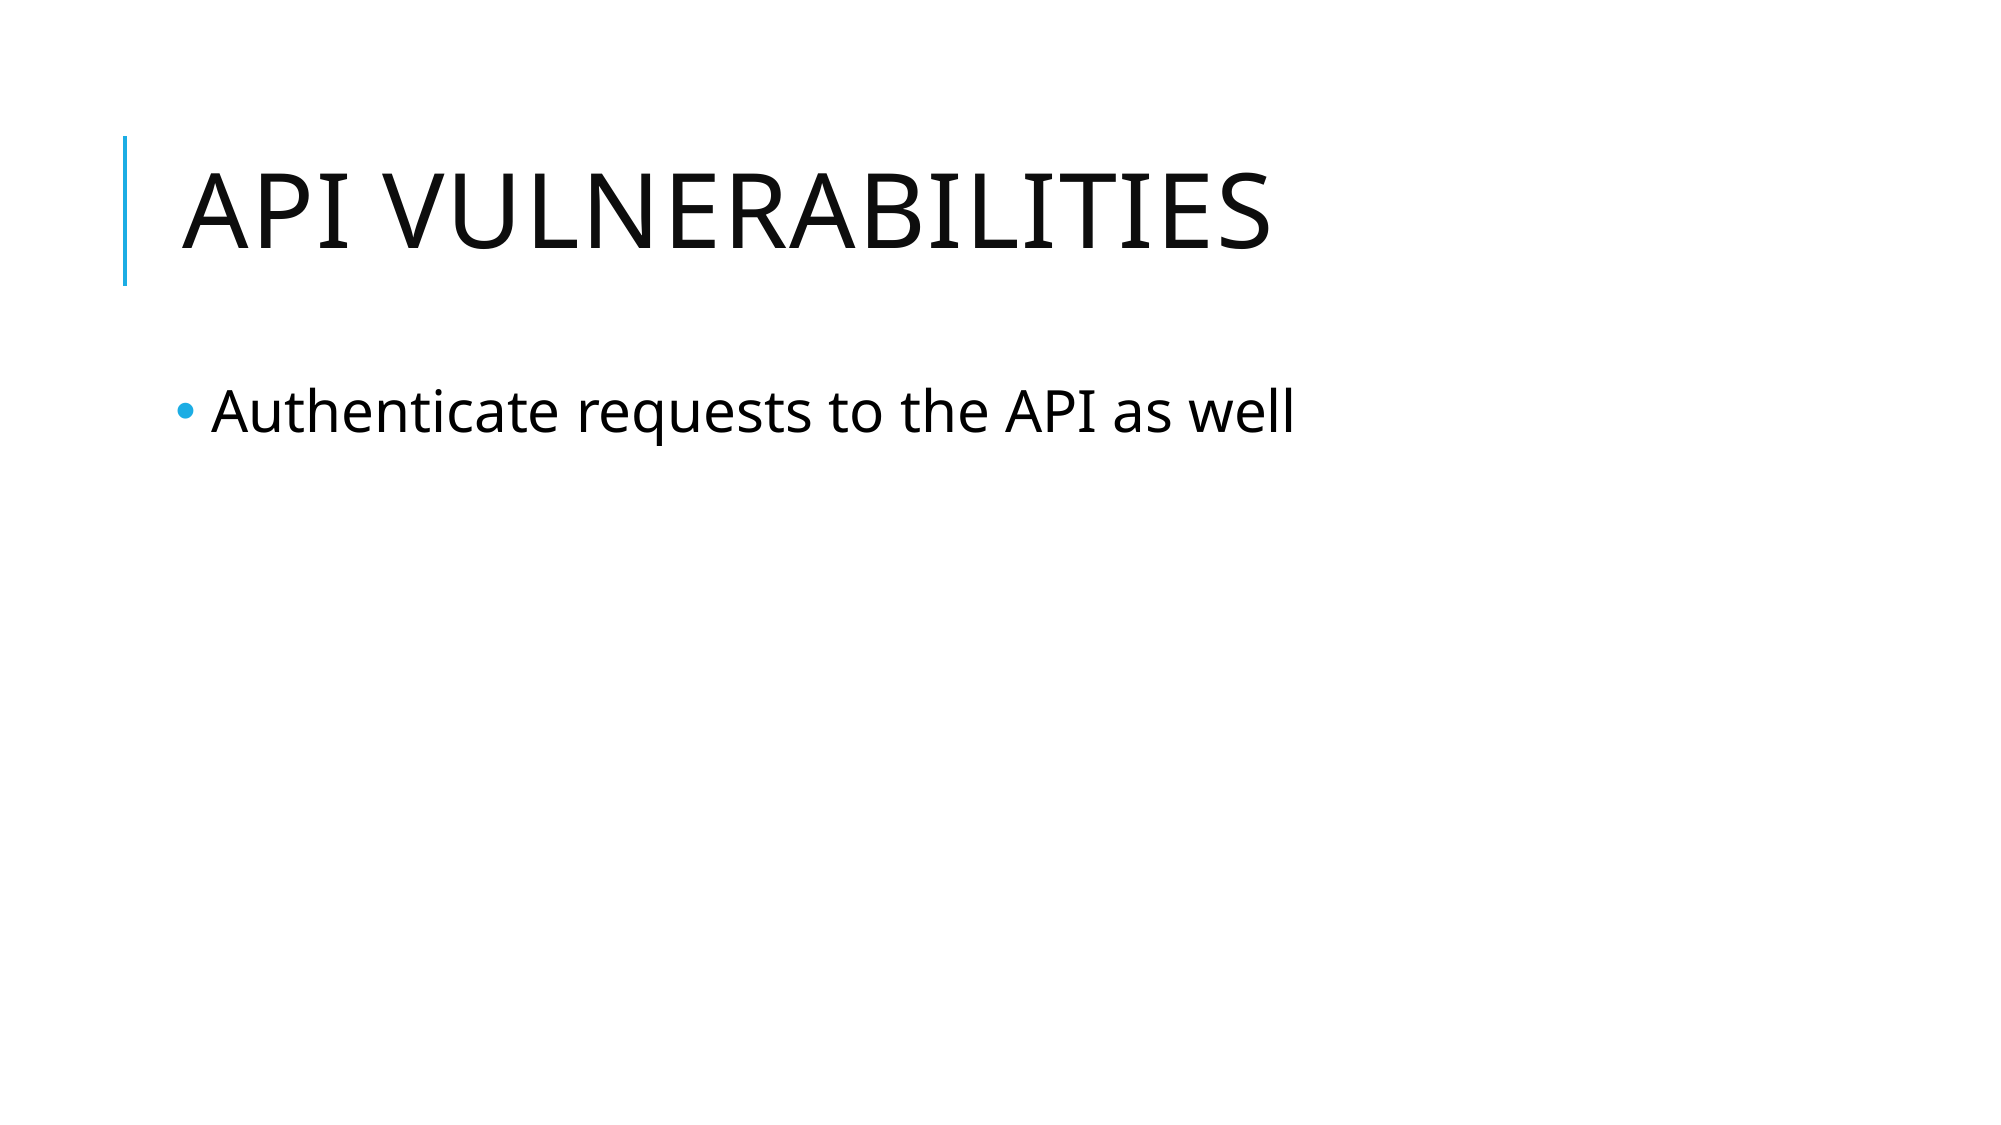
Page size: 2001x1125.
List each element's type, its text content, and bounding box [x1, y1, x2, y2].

list Authenticate requests to the API as well [168, 375, 1763, 1035]
title API Vulnerabilities [168, 96, 1763, 342]
